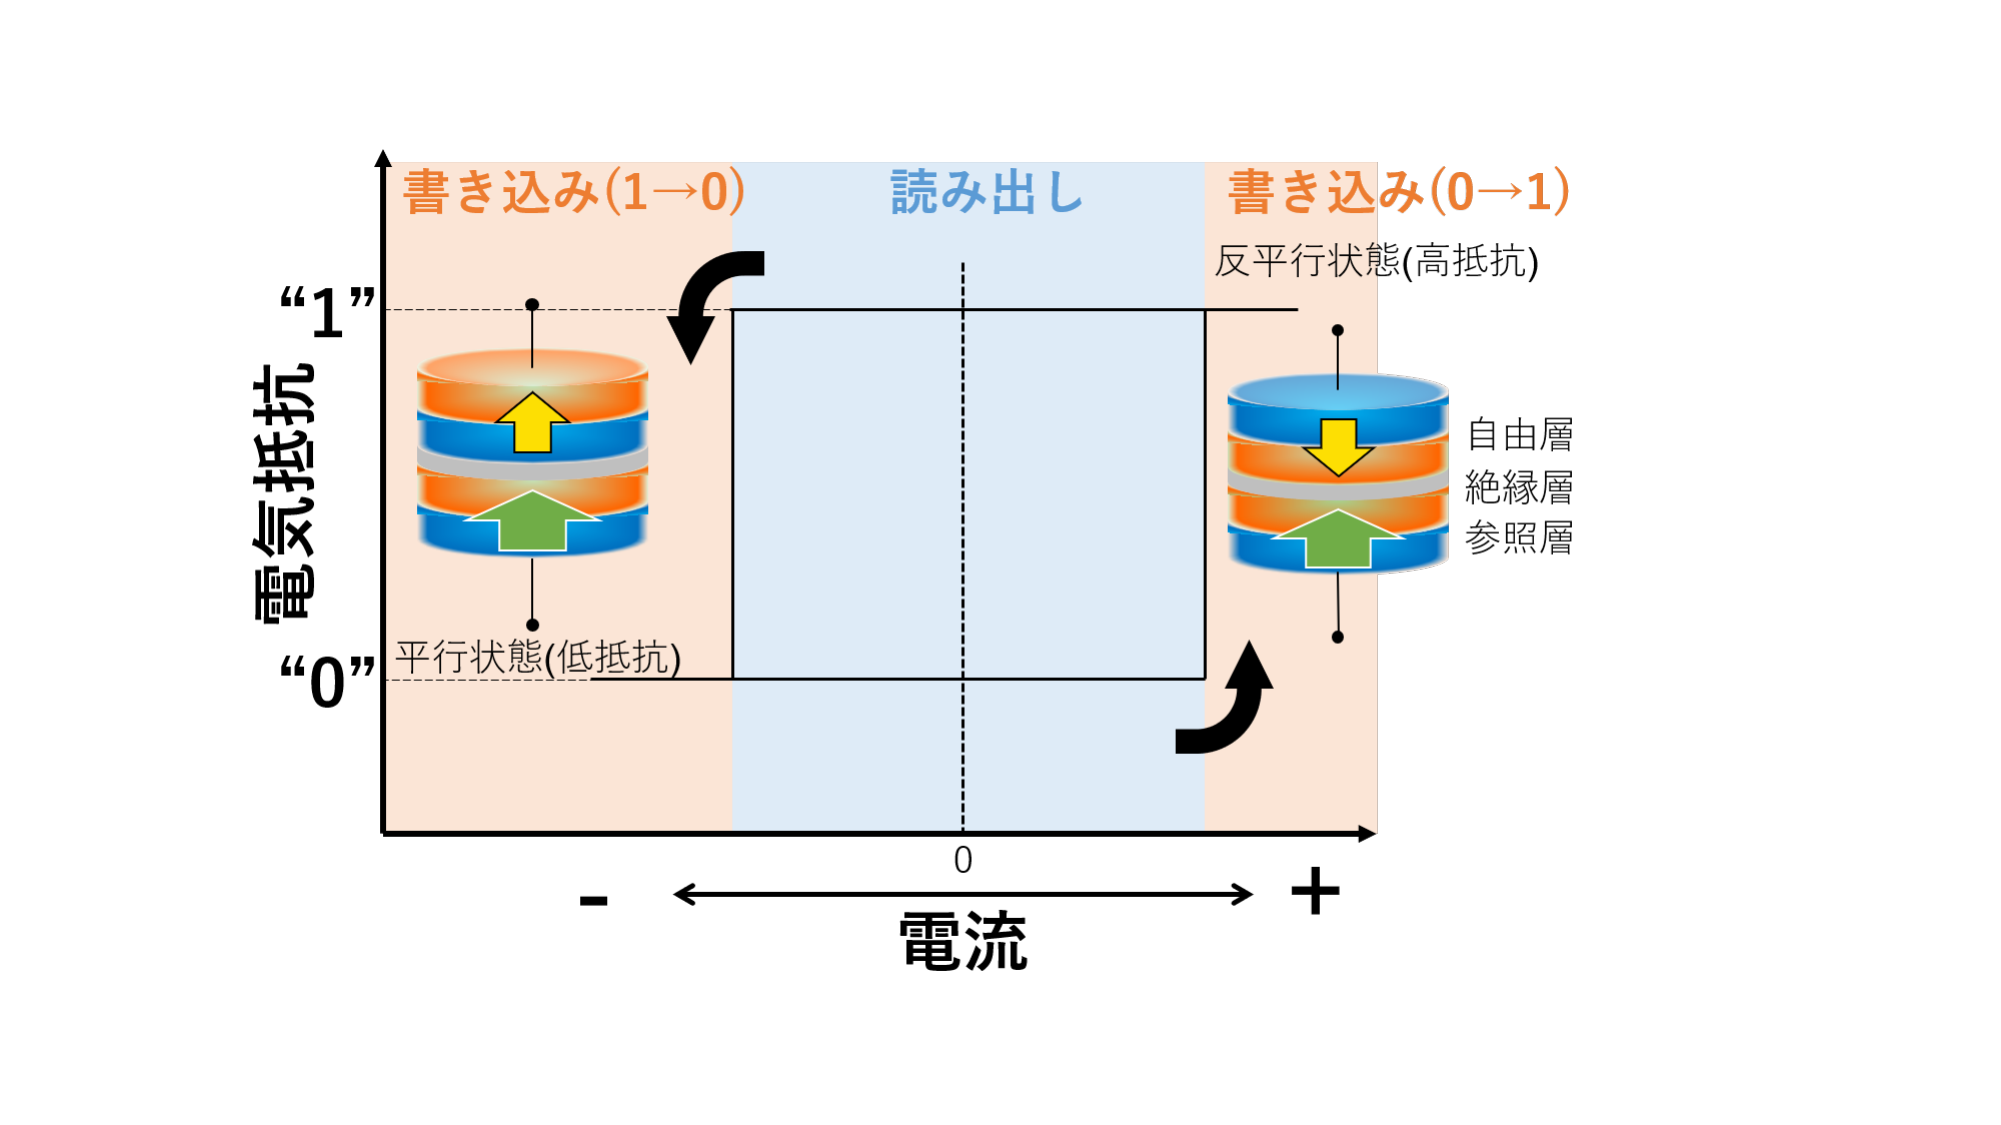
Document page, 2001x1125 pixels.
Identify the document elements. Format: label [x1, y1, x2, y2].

text_box [224, 127, 1720, 1025]
